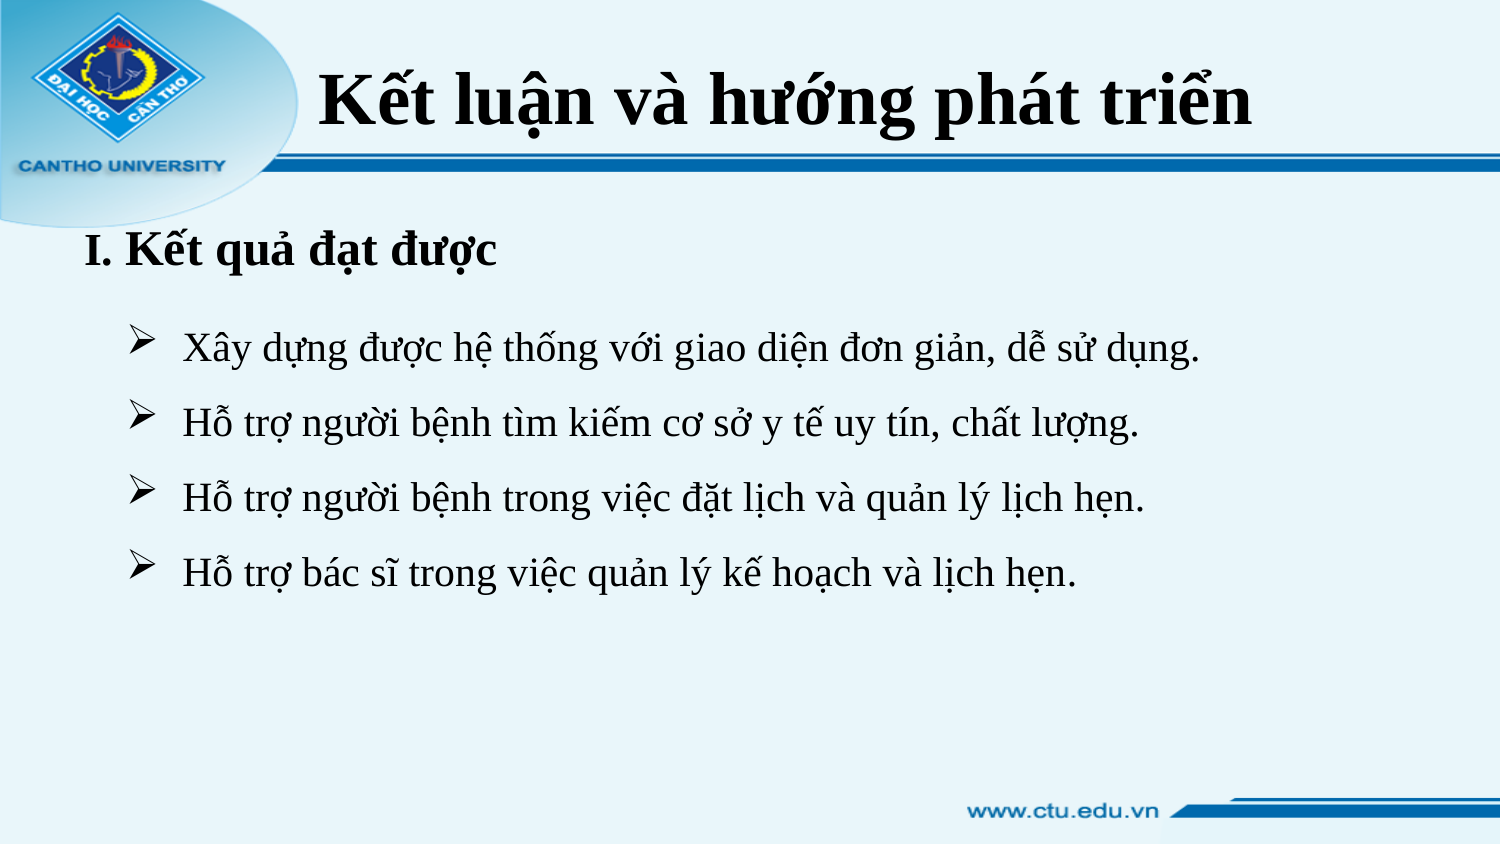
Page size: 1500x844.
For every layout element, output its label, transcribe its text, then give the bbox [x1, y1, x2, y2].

picture [0, 0, 1500, 844]
title I. Kết quả đạt được [62, 203, 1439, 288]
text_box Kết luận và hướng phát triển [227, 31, 1339, 158]
text_box Xây dựng được hệ thống với giao diện đơn giản, dễ sử dụng. Hỗ trợ người bệnh tìm kiếm cơ sở y tế uy tín, chất lượng. Hỗ trợ người bệnh trong việc đặt lịch và quản lý lịch hẹn. Hỗ trợ bác sĩ trong việc quản lý kế hoạch và lịch hẹn. [111, 287, 1439, 677]
